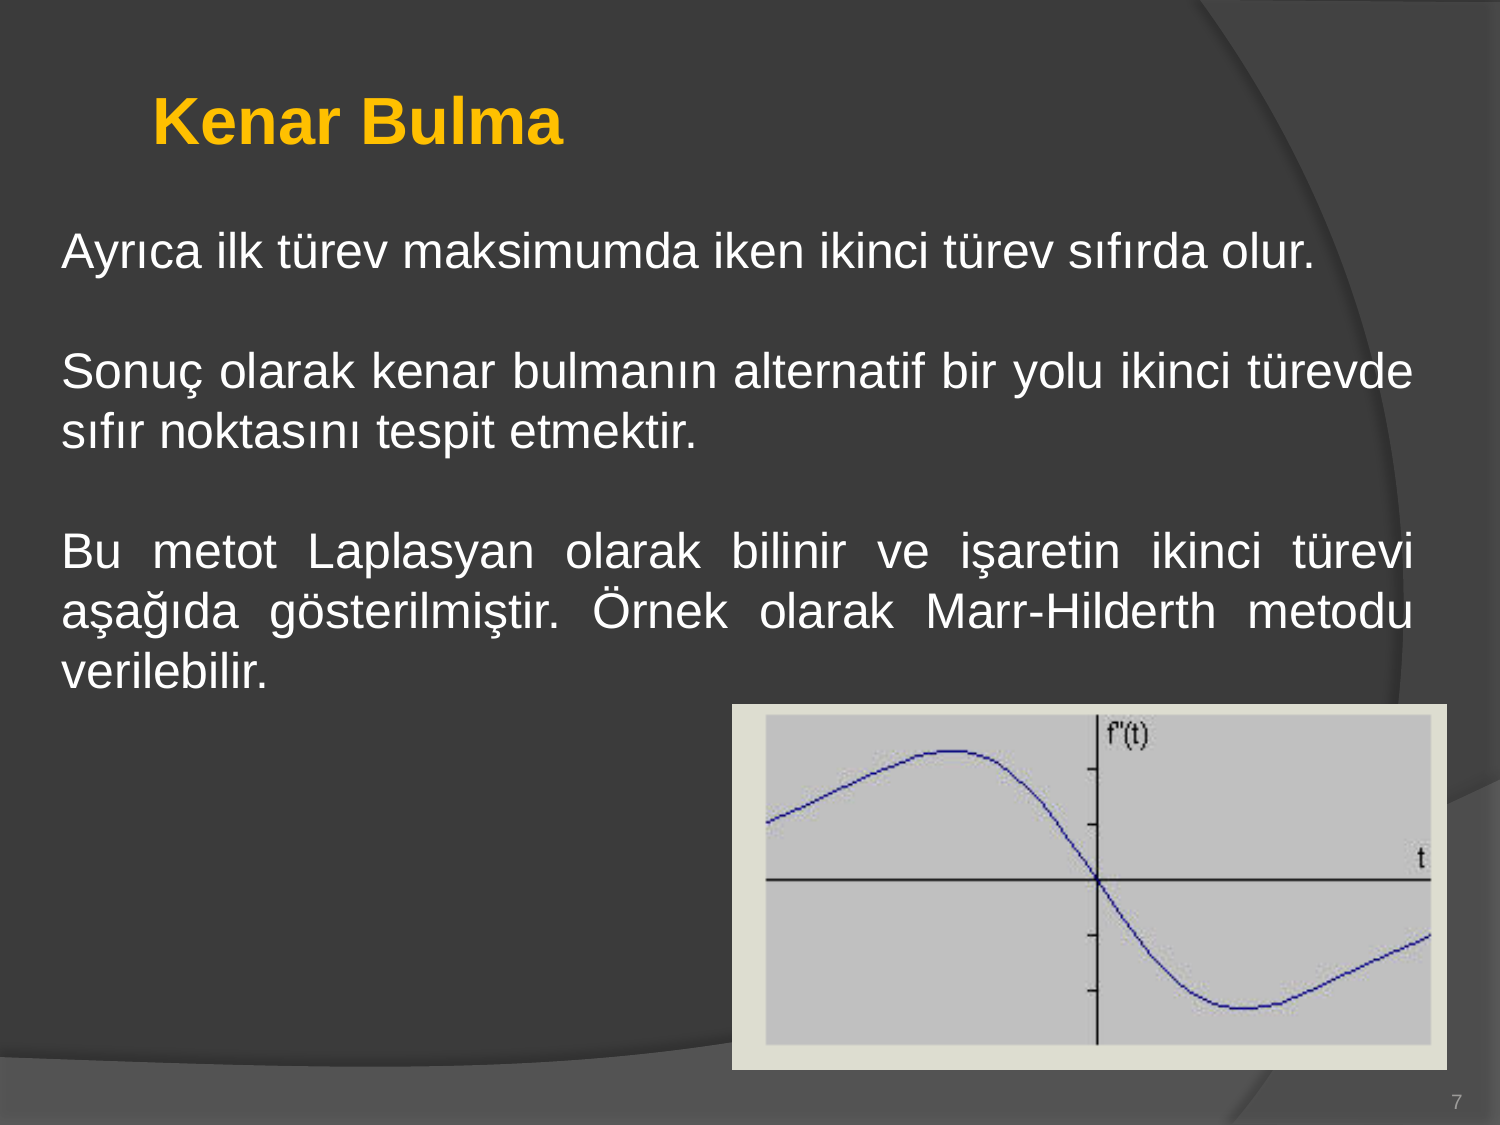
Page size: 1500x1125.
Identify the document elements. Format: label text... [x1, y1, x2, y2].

slide_number 7 [1337, 1053, 1463, 1114]
text_box Ayrıca ilk türev maksimumda iken ikinci türev sıfırda olur. Sonuç olarak kenar bulmanın alternatif bir yolu ikinci türevde sıfır noktasını tespit etmektir. Bu metot Laplasyan olarak bilinir ve işaretin ikinci türevi aşağıda gösterilmiştir. Örnek olarak Marr-Hilderth metodu verilebilir. [46, 210, 1430, 706]
picture [731, 703, 1448, 1071]
text_box Kenar Bulma [58, 70, 856, 165]
